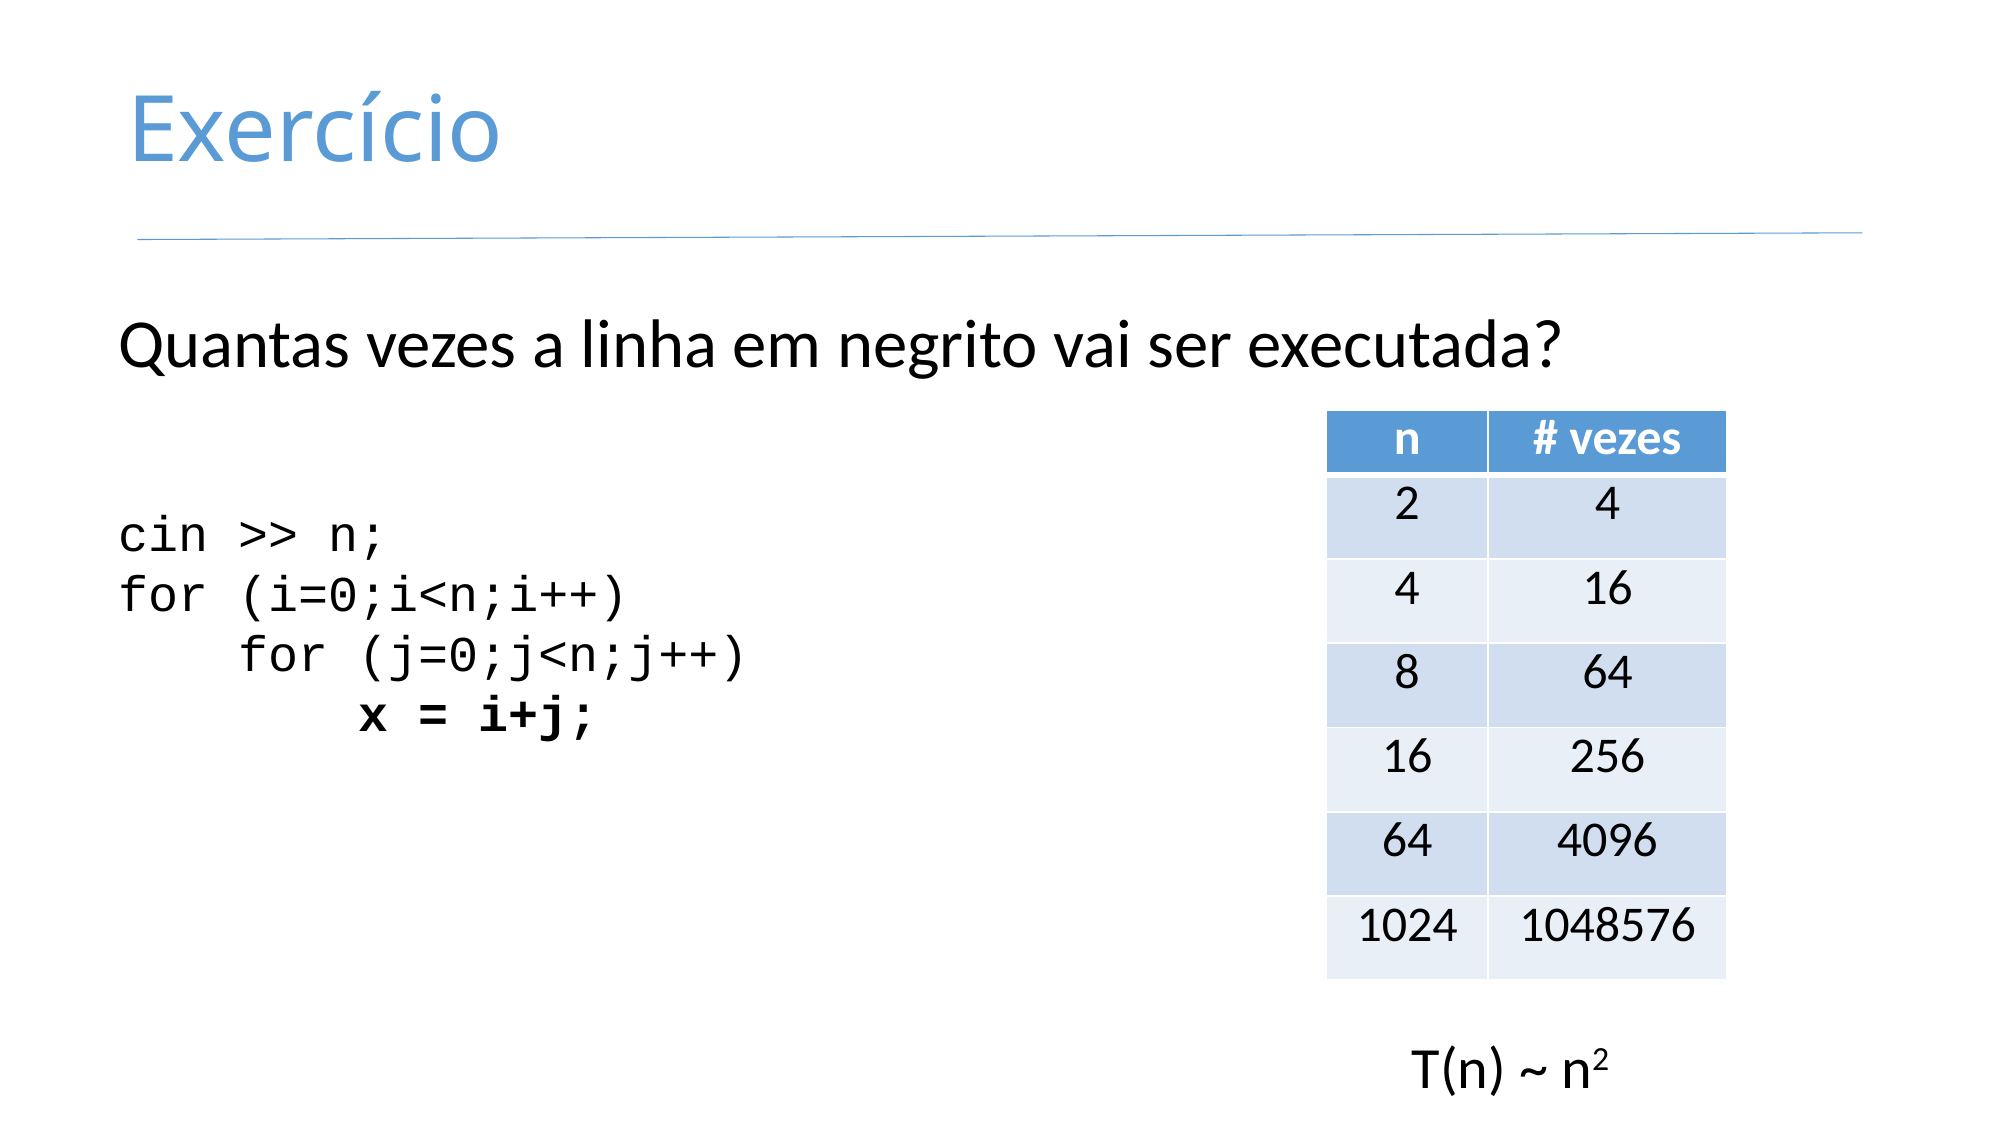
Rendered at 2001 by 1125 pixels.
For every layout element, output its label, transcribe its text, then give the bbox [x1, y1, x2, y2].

table_header # vezes [1489, 411, 1726, 472]
table_cell 4 [1489, 478, 1726, 558]
table_cell 1048576 [1489, 897, 1726, 979]
table_cell 16 [1489, 560, 1726, 642]
table_cell 64 [1489, 644, 1726, 727]
table_cell 8 [1327, 644, 1487, 727]
table_cell 64 [1327, 813, 1487, 895]
table_cell 1024 [1327, 897, 1487, 979]
table_cell 2 [1327, 478, 1487, 558]
table_cell 4 [1327, 560, 1487, 642]
table_header n [1327, 411, 1487, 472]
title Exercício [112, 59, 1872, 204]
table_cell 256 [1489, 728, 1726, 811]
table_cell 4096 [1489, 813, 1726, 895]
table_cell 16 [1327, 728, 1487, 811]
list Quantas vezes a linha em negrito vai ser executada? cin >> n; for (i=0;i<n;i++) for (j=0;j<n;j++) x = i+j; [103, 291, 1616, 1125]
text_box T(n) ~ n2 [1396, 1022, 1657, 1108]
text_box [137, 232, 1863, 240]
